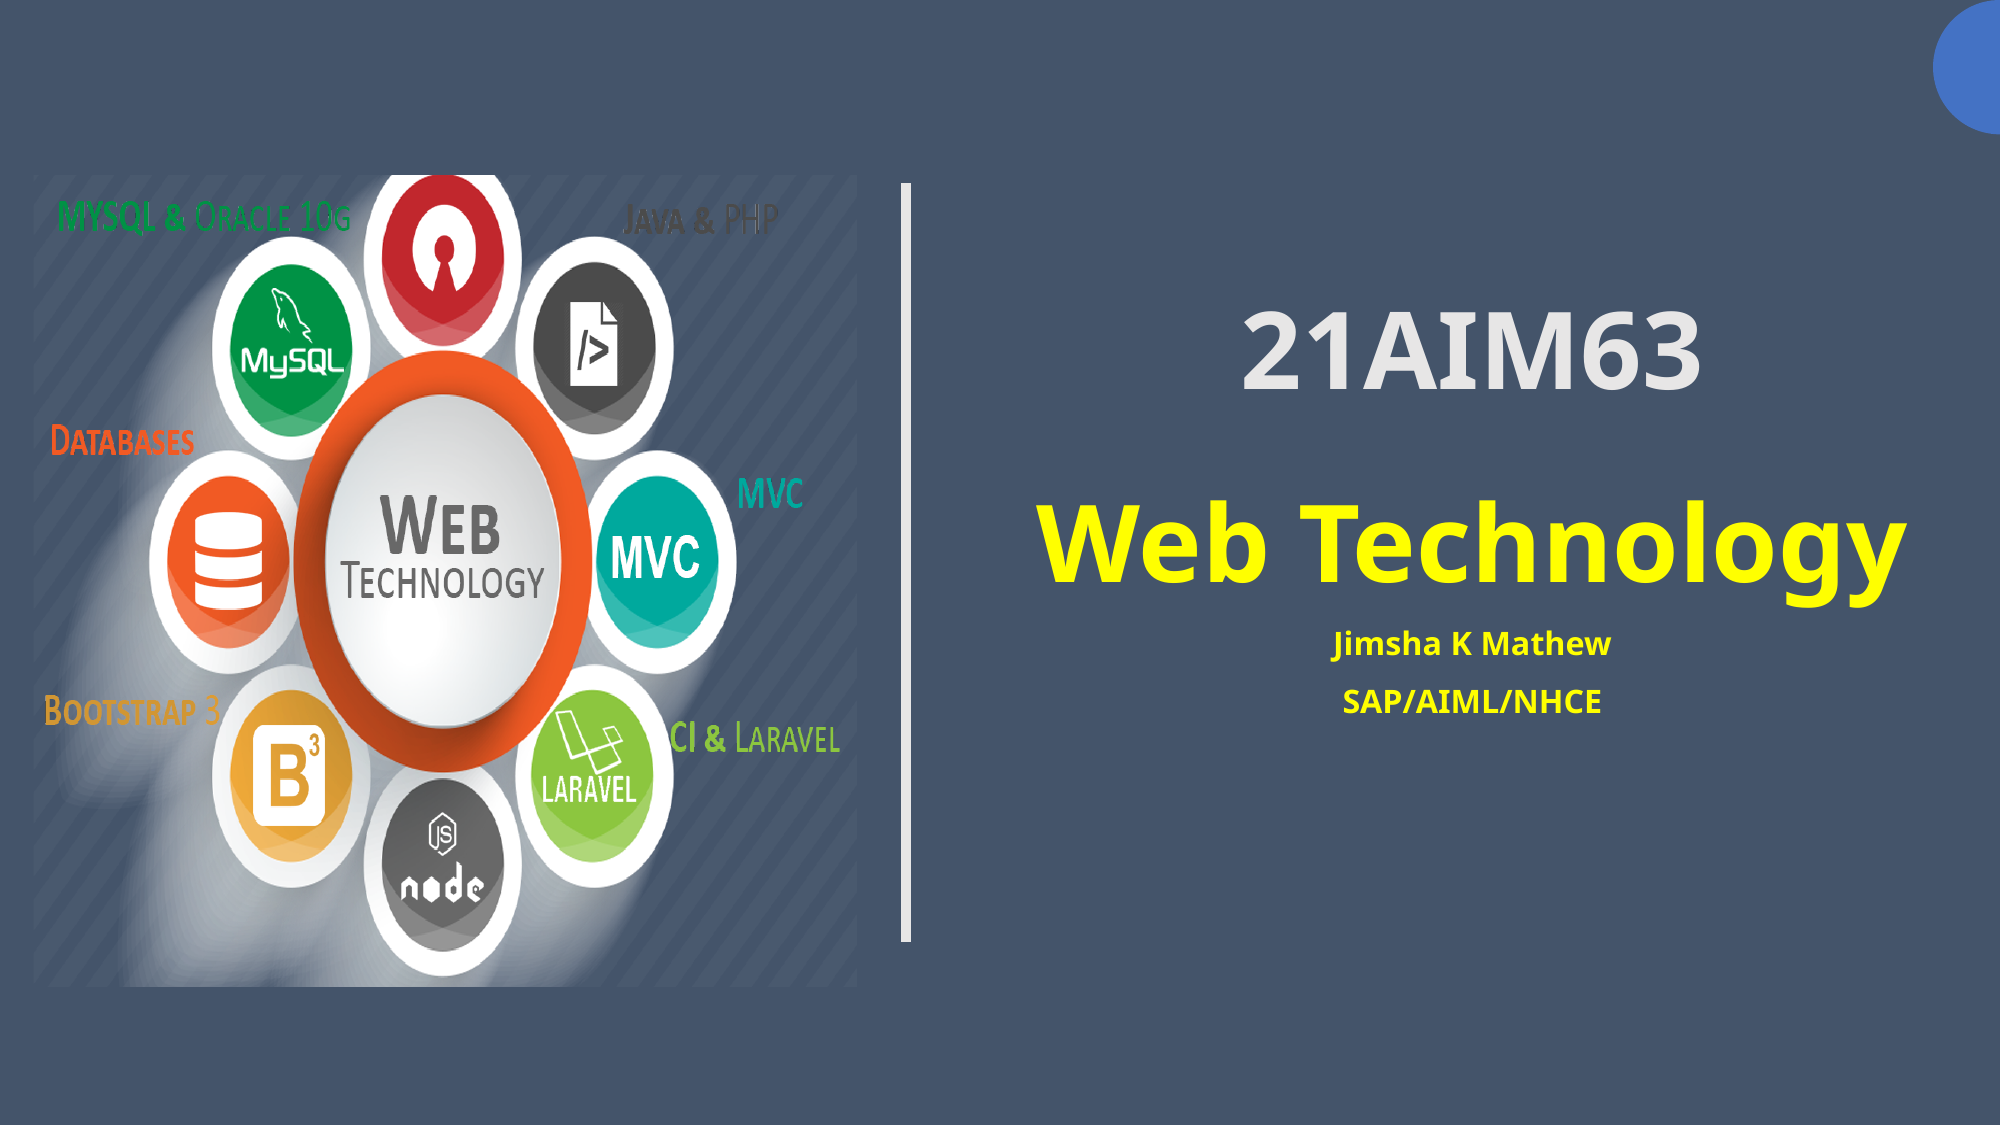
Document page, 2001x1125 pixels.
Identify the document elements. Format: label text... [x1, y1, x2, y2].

title 21AIM63 Web Technology Jimsha K Mathew SAP/AIML/NHCE [944, 207, 2000, 825]
picture [33, 175, 858, 987]
